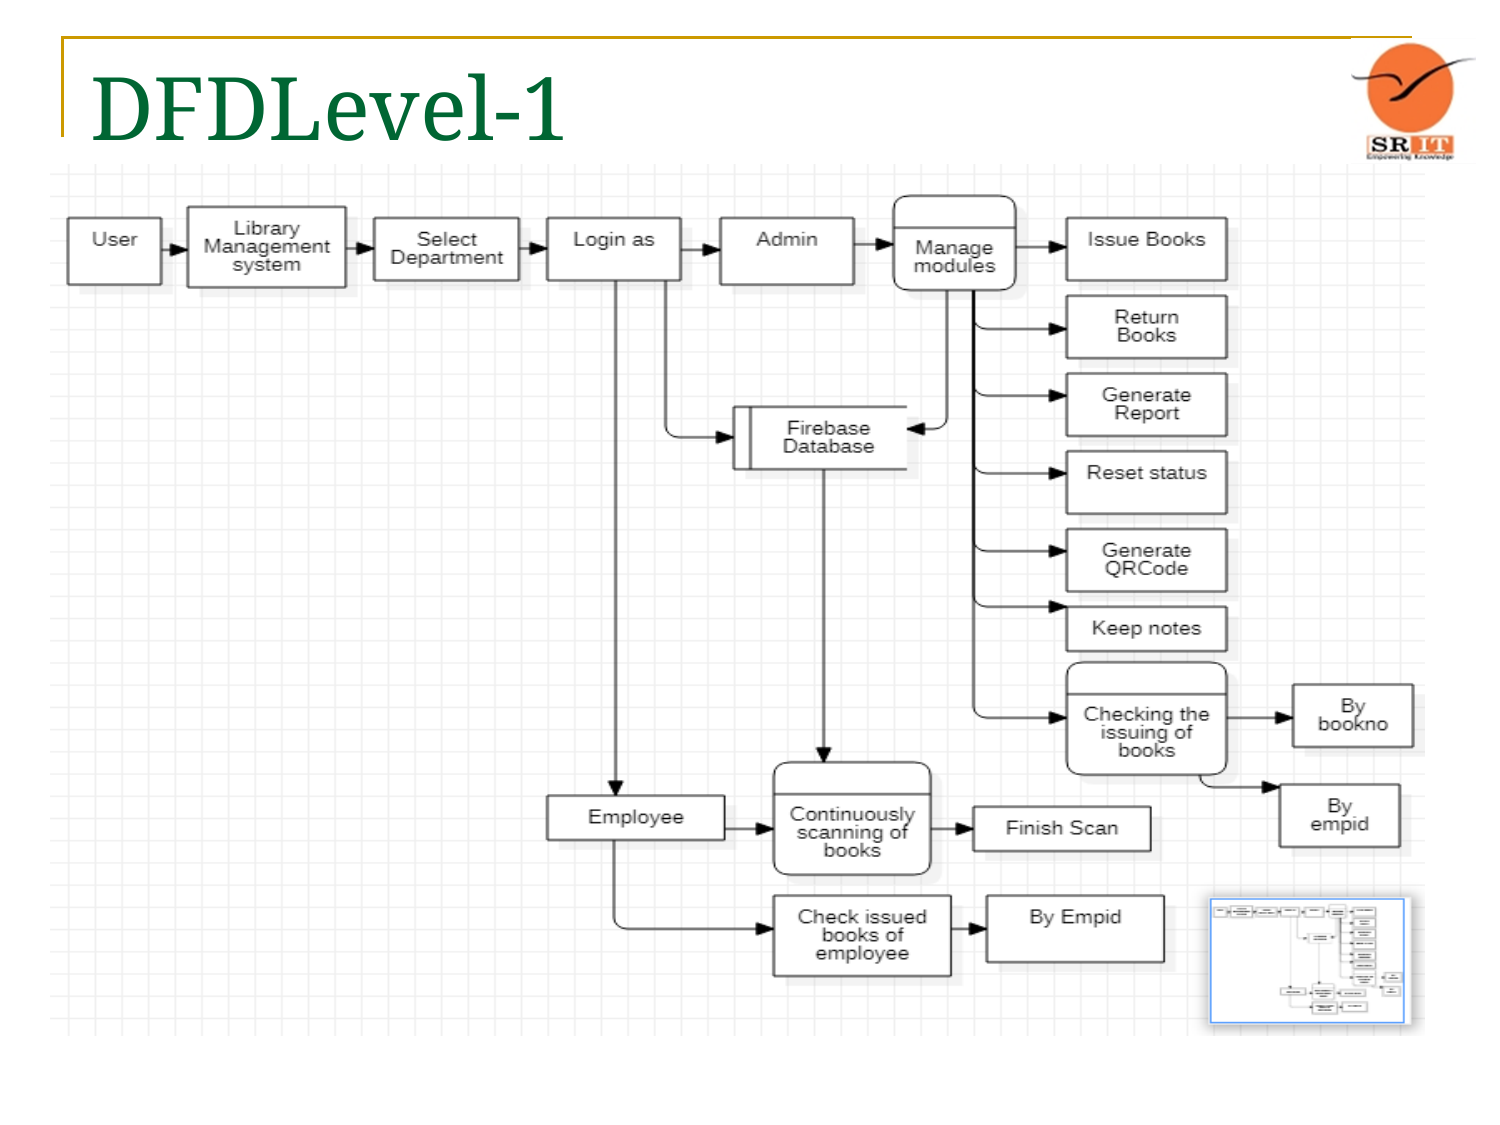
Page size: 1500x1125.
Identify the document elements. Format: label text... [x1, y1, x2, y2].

picture [49, 37, 1477, 1036]
title DFDLevel-1 [75, 45, 1425, 164]
